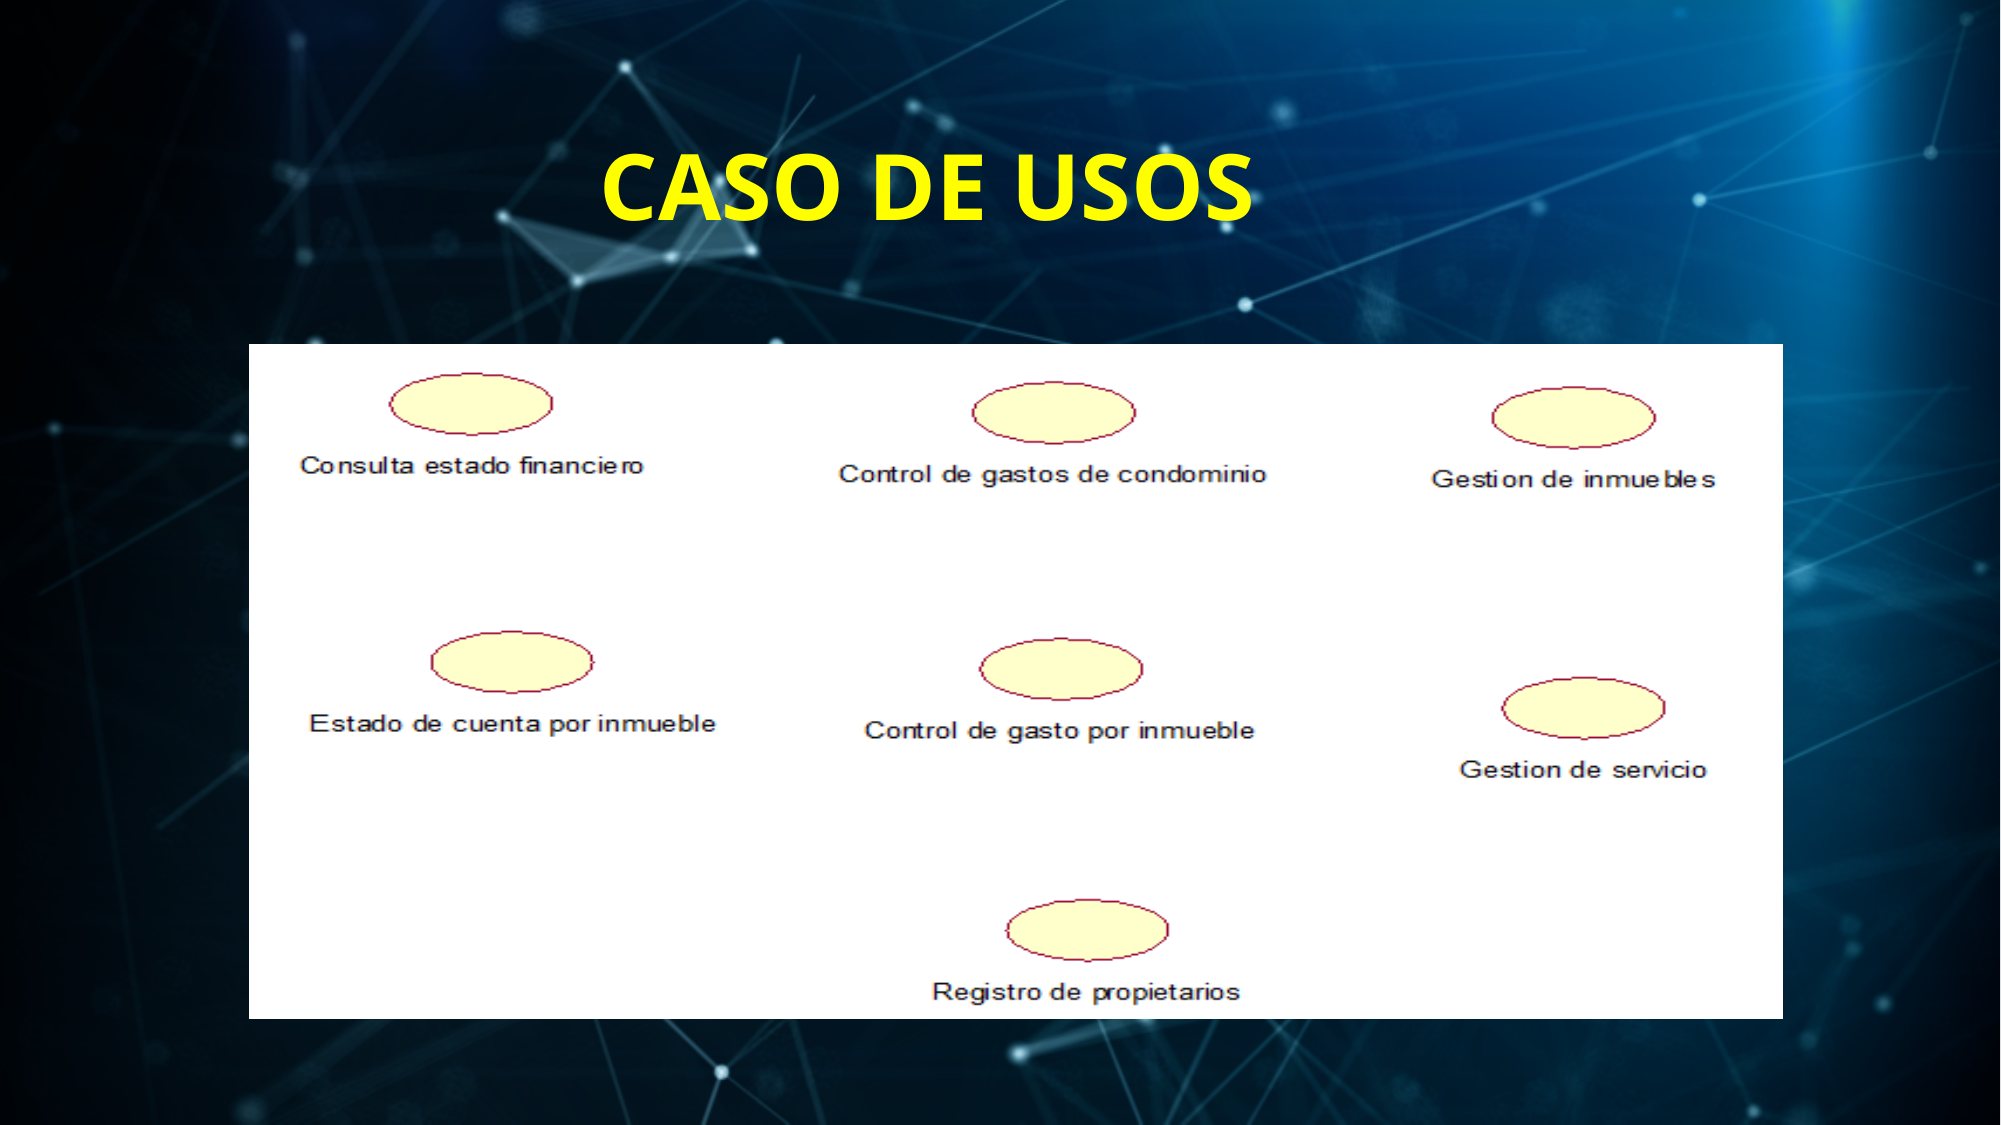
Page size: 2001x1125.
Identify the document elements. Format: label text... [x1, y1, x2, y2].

text_box CASO DE USOS [584, 121, 1414, 247]
picture [249, 344, 1783, 1019]
